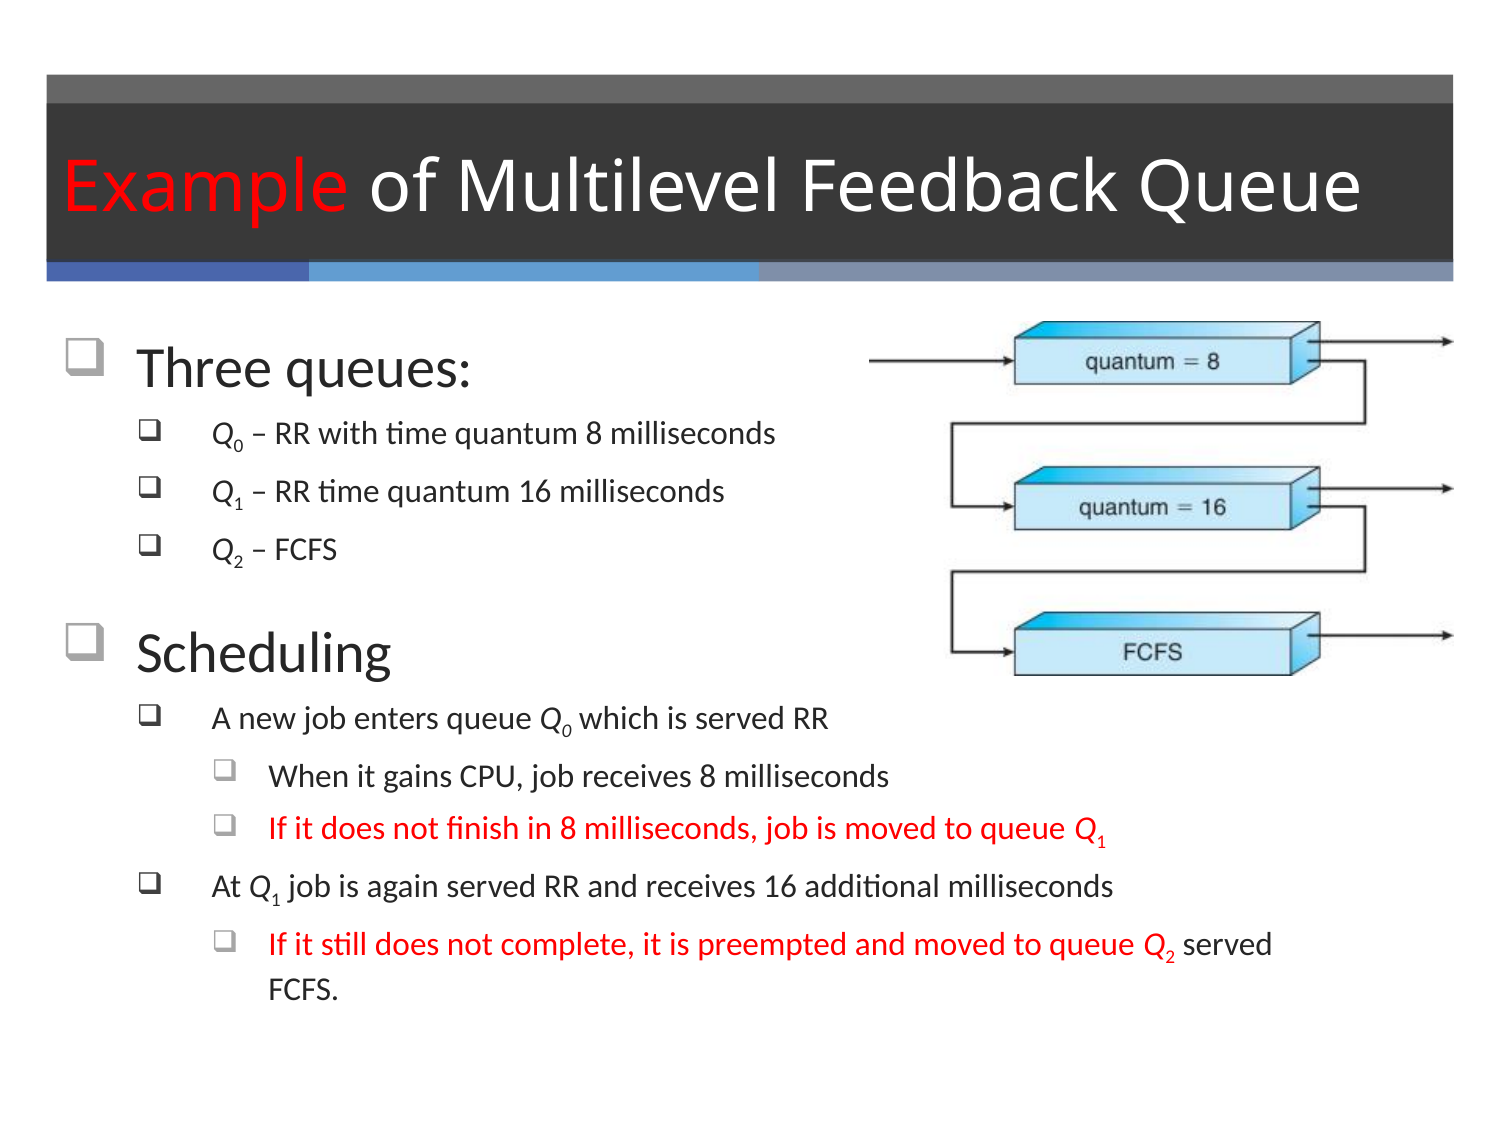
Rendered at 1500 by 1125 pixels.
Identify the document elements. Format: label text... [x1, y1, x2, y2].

list Three queues: Q0 – RR with time quantum 8 milliseconds Q1 – RR time quantum 16 milliseconds Q2 – FCFS Scheduling A new job enters queue Q0 which is served RR When it gains CPU, job receives 8 milliseconds If it does not finish in 8 milliseconds, job is moved to queue Q1 At Q1 job is again served RR and receives 16 additional milliseconds If it still does not complete, it is preempted and moved to queue Q2 served FCFS. [46, 321, 1324, 1024]
title Example of Multilevel Feedback Queue [46, 103, 1454, 263]
picture [868, 320, 1454, 677]
